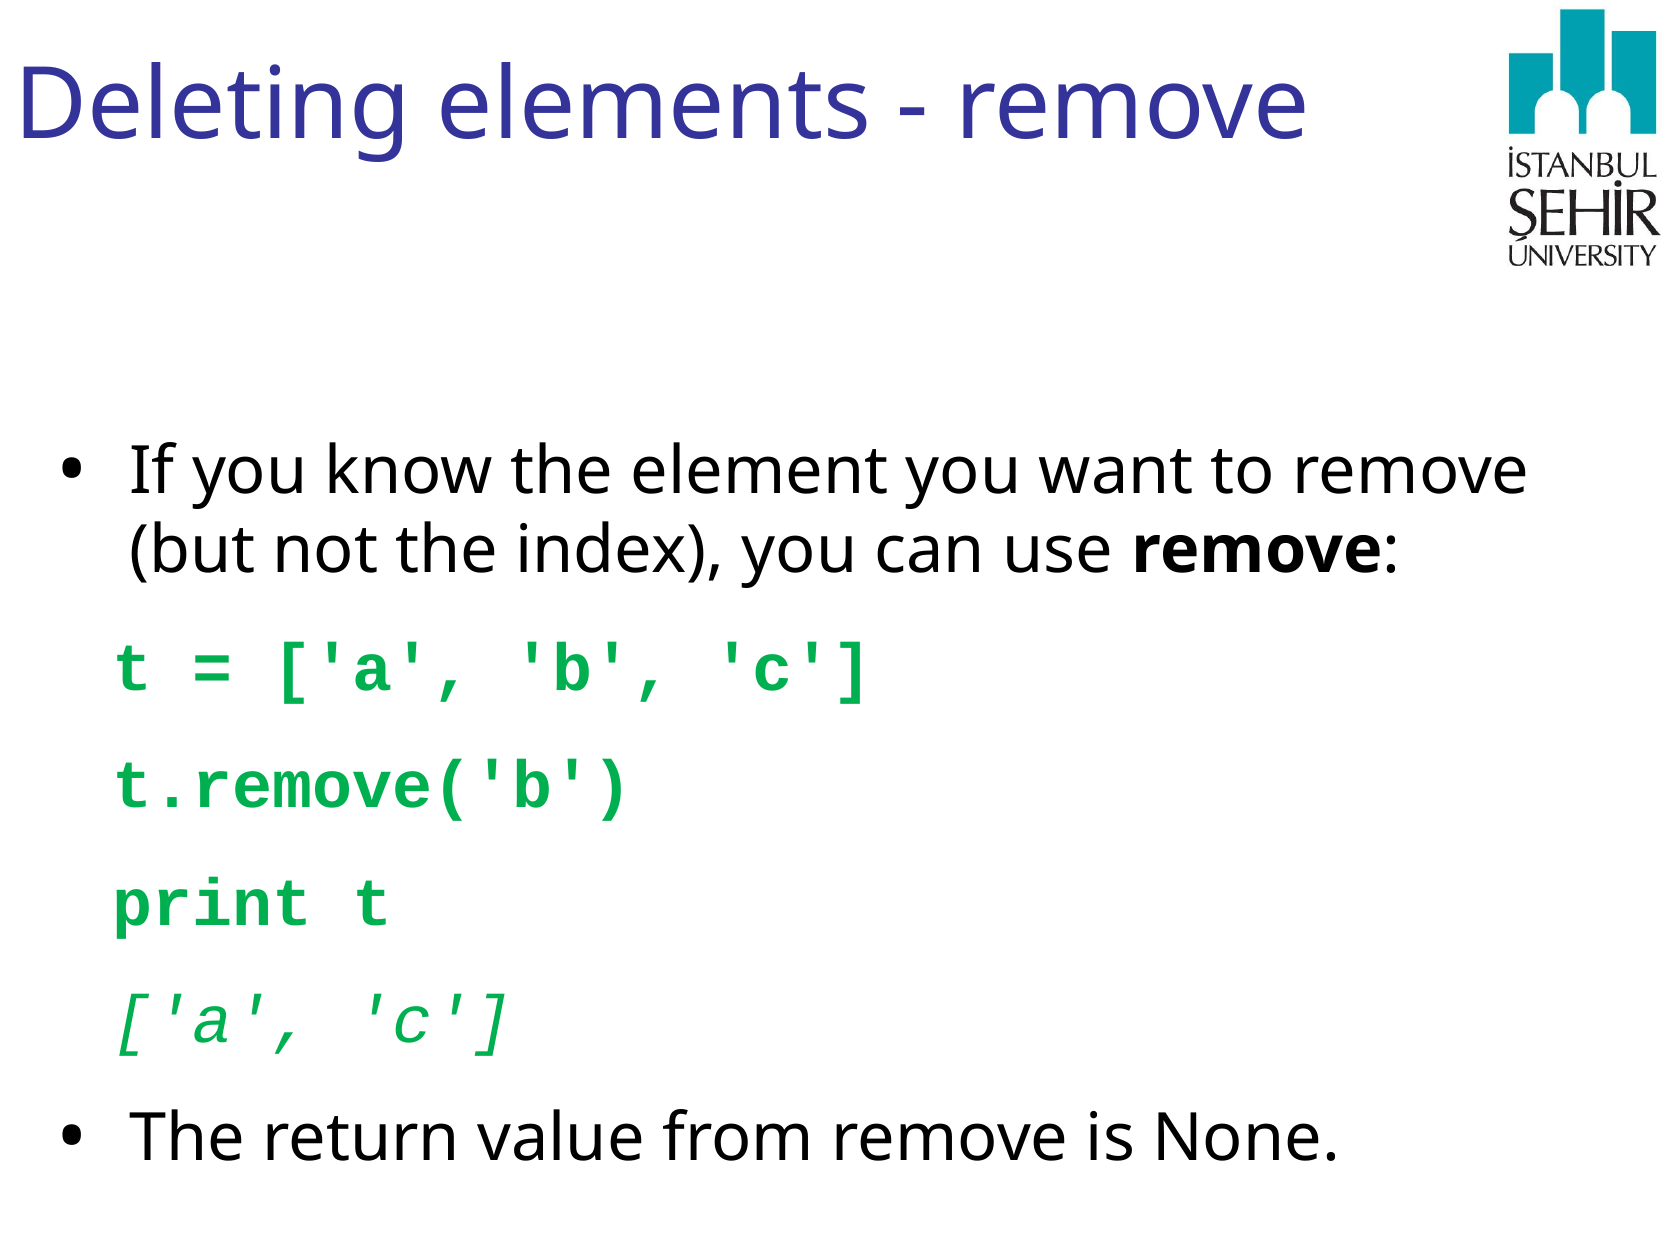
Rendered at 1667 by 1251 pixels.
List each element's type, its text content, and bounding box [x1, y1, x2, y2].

picture [1491, 0, 1667, 285]
title Deleting elements - remove [8, 8, 1663, 188]
list If you know the element you want to remove (but not the index), you can use remove: t = ['a', 'b', 'c'] t.remove('b') print t ['a', 'c'] The return value from remove is None. [8, 354, 1663, 1246]
